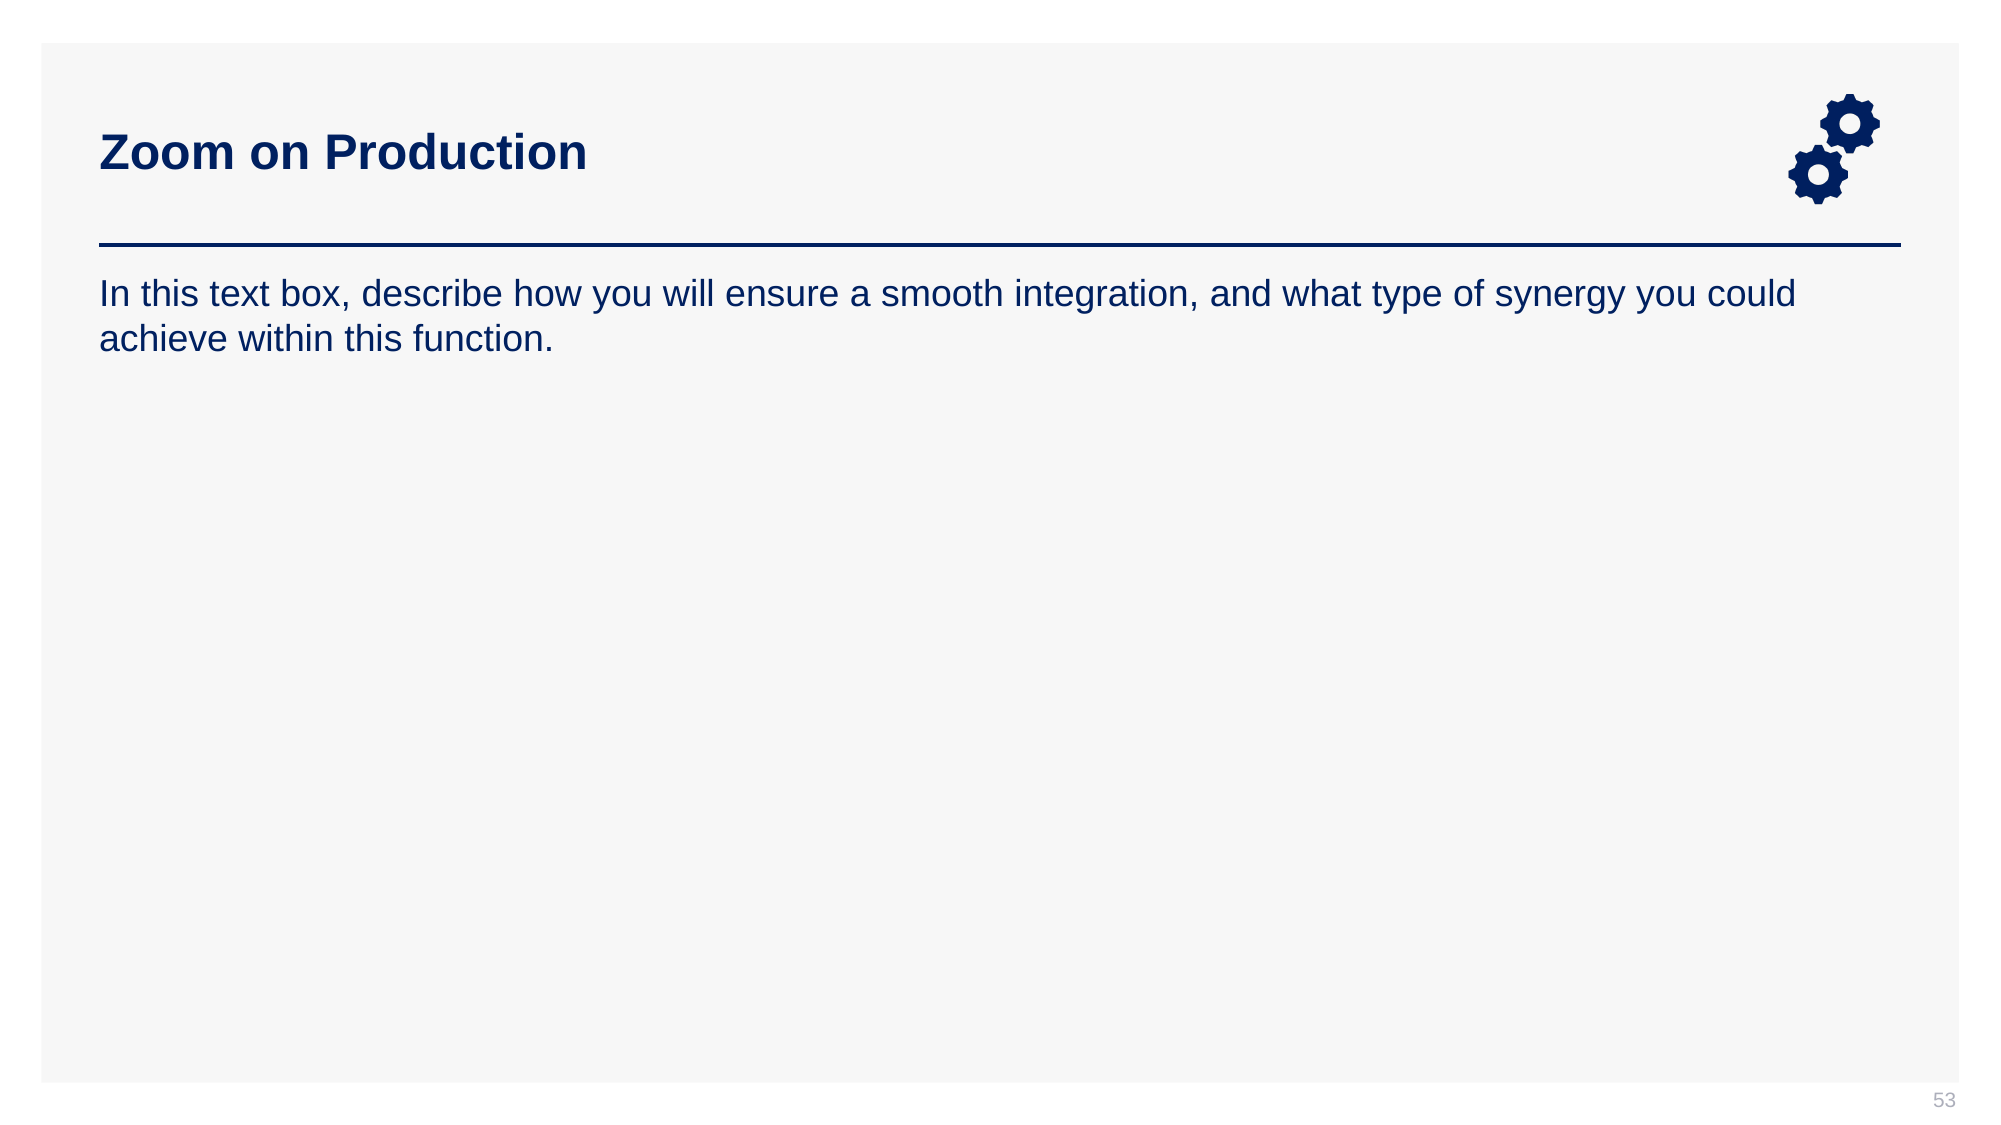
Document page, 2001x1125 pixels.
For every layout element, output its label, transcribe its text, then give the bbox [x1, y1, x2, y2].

picture [1767, 82, 1901, 216]
slide_number 53 [1506, 1088, 1957, 1119]
text_box In this text box, describe how you will ensure a smooth integration, and what type of synergy you could achieve within this function. [84, 261, 1901, 367]
title Zoom on Production [84, 59, 1901, 239]
